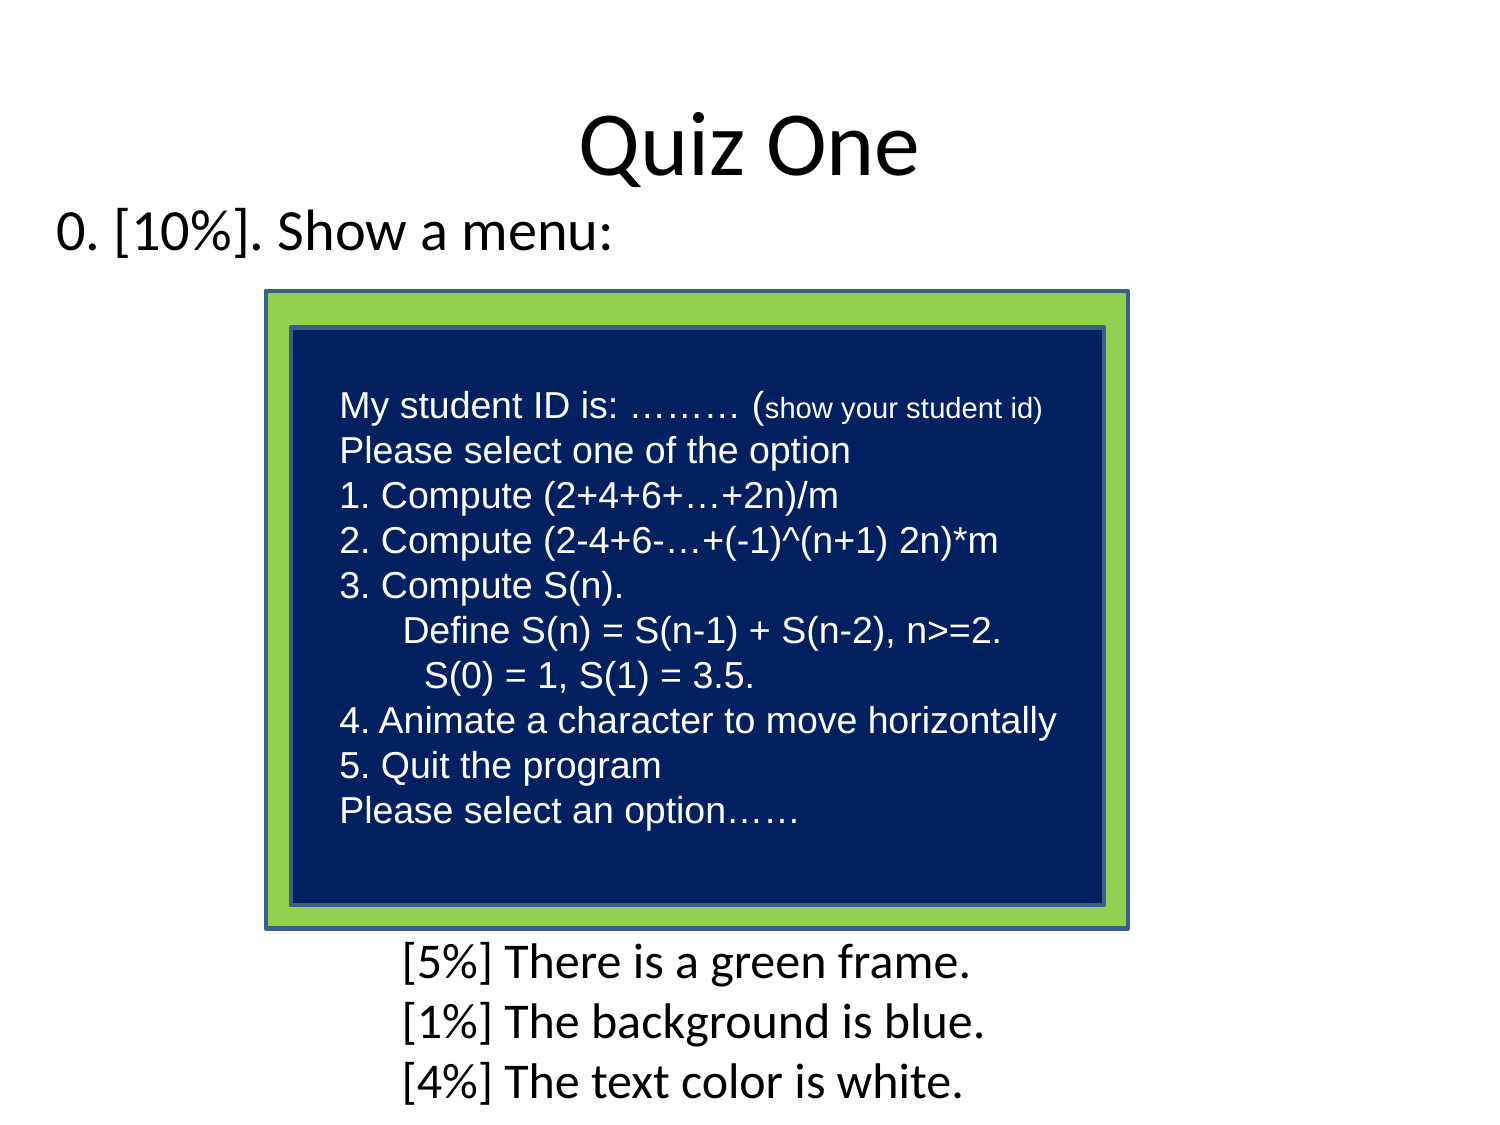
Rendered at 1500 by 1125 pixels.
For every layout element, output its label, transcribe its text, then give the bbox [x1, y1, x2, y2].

text_box [5%] There is a green frame. [1%] The background is blue. [4%] The text color is white. [386, 920, 1001, 1116]
text_box My student ID is: ……… (show your student id) Please select one of the option 1. Compute (2+4+6+…+2n)/m 2. Compute (2-4+6-…+(-1)^(n+1) 2n)*m 3. Compute S(n). Define S(n) = S(n-1) + S(n-2), n>=2. S(0) = 1, S(1) = 3.5. 4. Animate a character to move horizontally 5. Quit the program Please select an option…… [324, 373, 1075, 839]
list 0. [10%]. Show a menu: [41, 184, 1471, 982]
title Quiz One [75, 45, 1425, 184]
